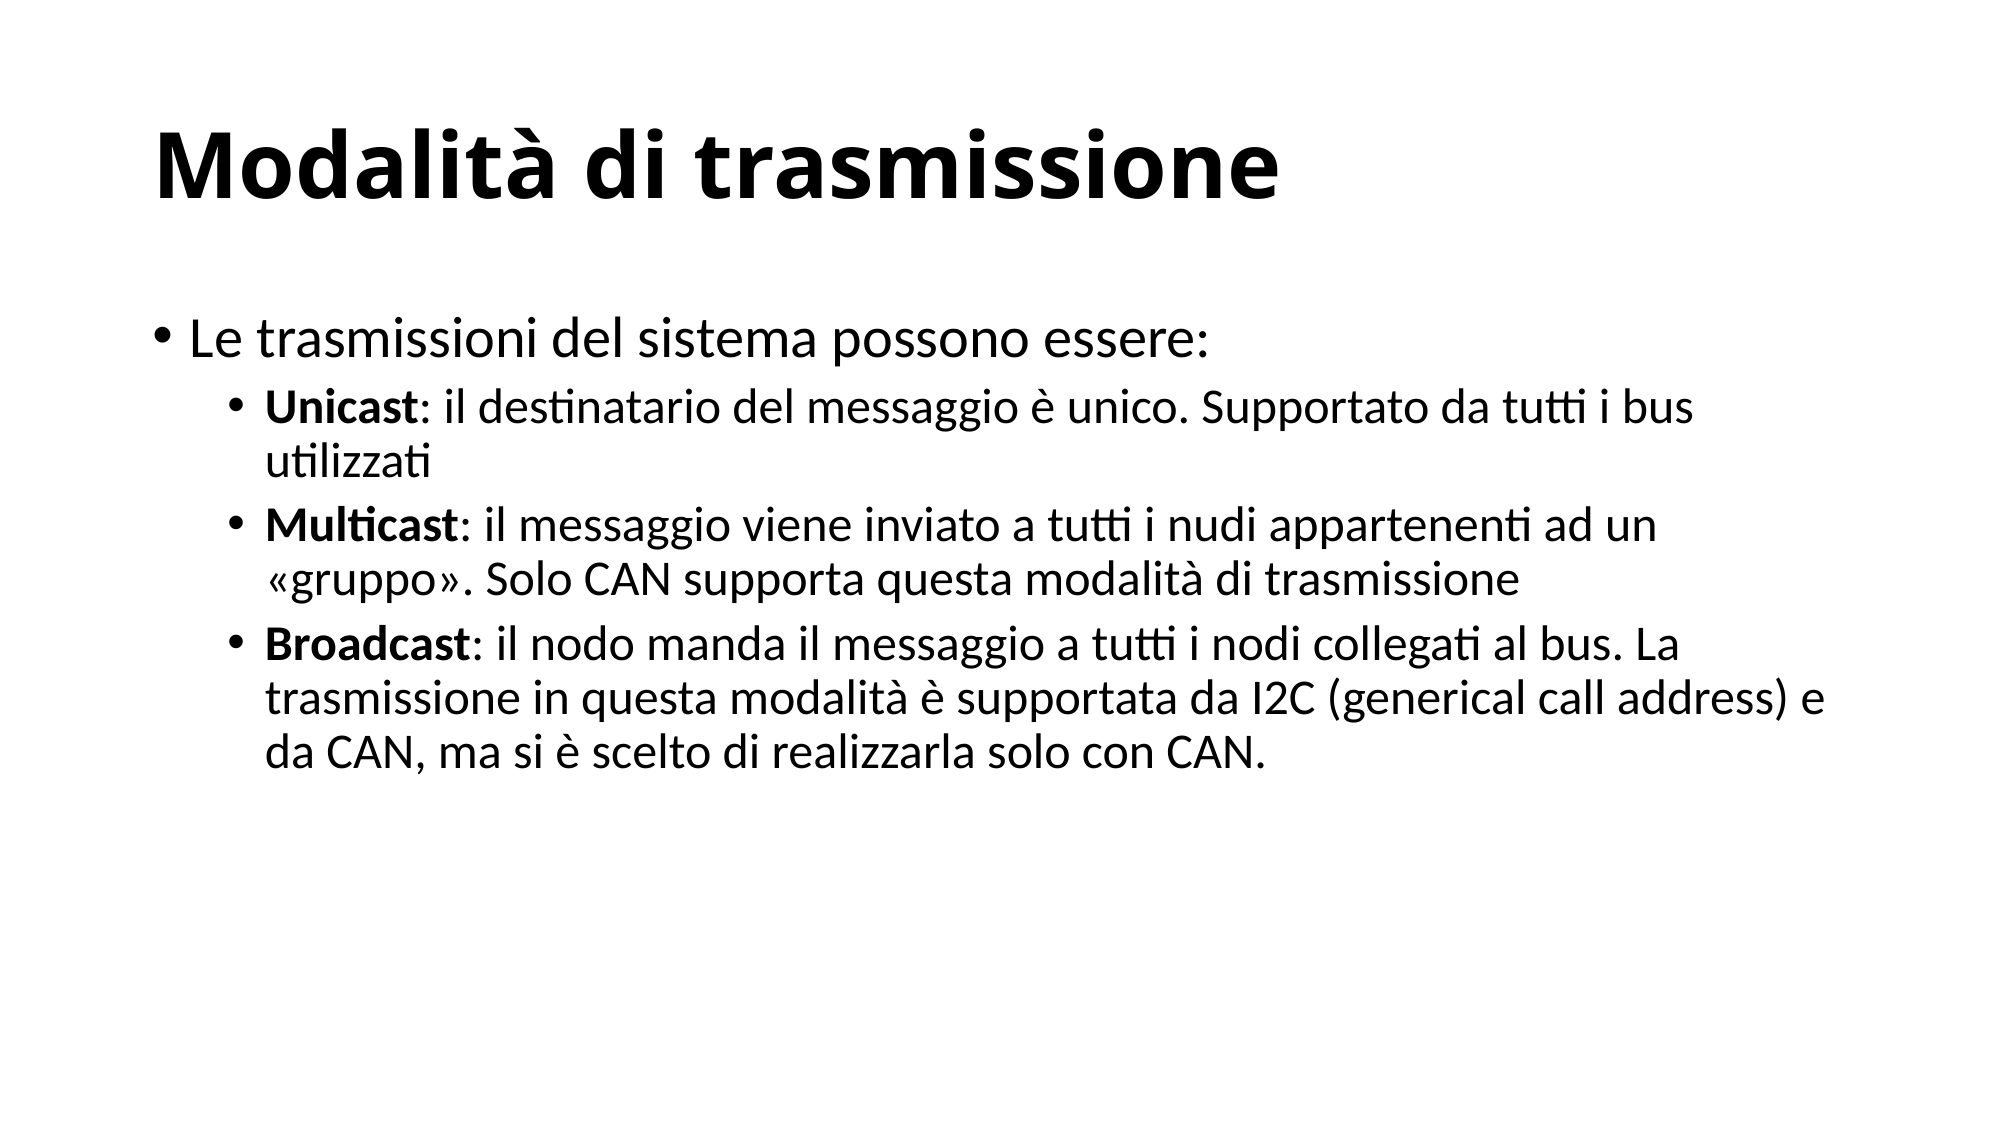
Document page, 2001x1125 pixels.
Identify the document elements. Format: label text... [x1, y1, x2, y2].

title Modalità di trasmissione [137, 59, 1863, 278]
list Le trasmissioni del sistema possono essere: Unicast: il destinatario del messaggio è unico. Supportato da tutti i bus utilizzati Multicast: il messaggio viene inviato a tutti i nudi appartenenti ad un «gruppo». Solo CAN supporta questa modalità di trasmissione Broadcast: il nodo manda il messaggio a tutti i nodi collegati al bus. La trasmissione in questa modalità è supportata da I2C (generical call address) e da CAN, ma si è scelto di realizzarla solo con CAN. [137, 299, 1863, 1014]
